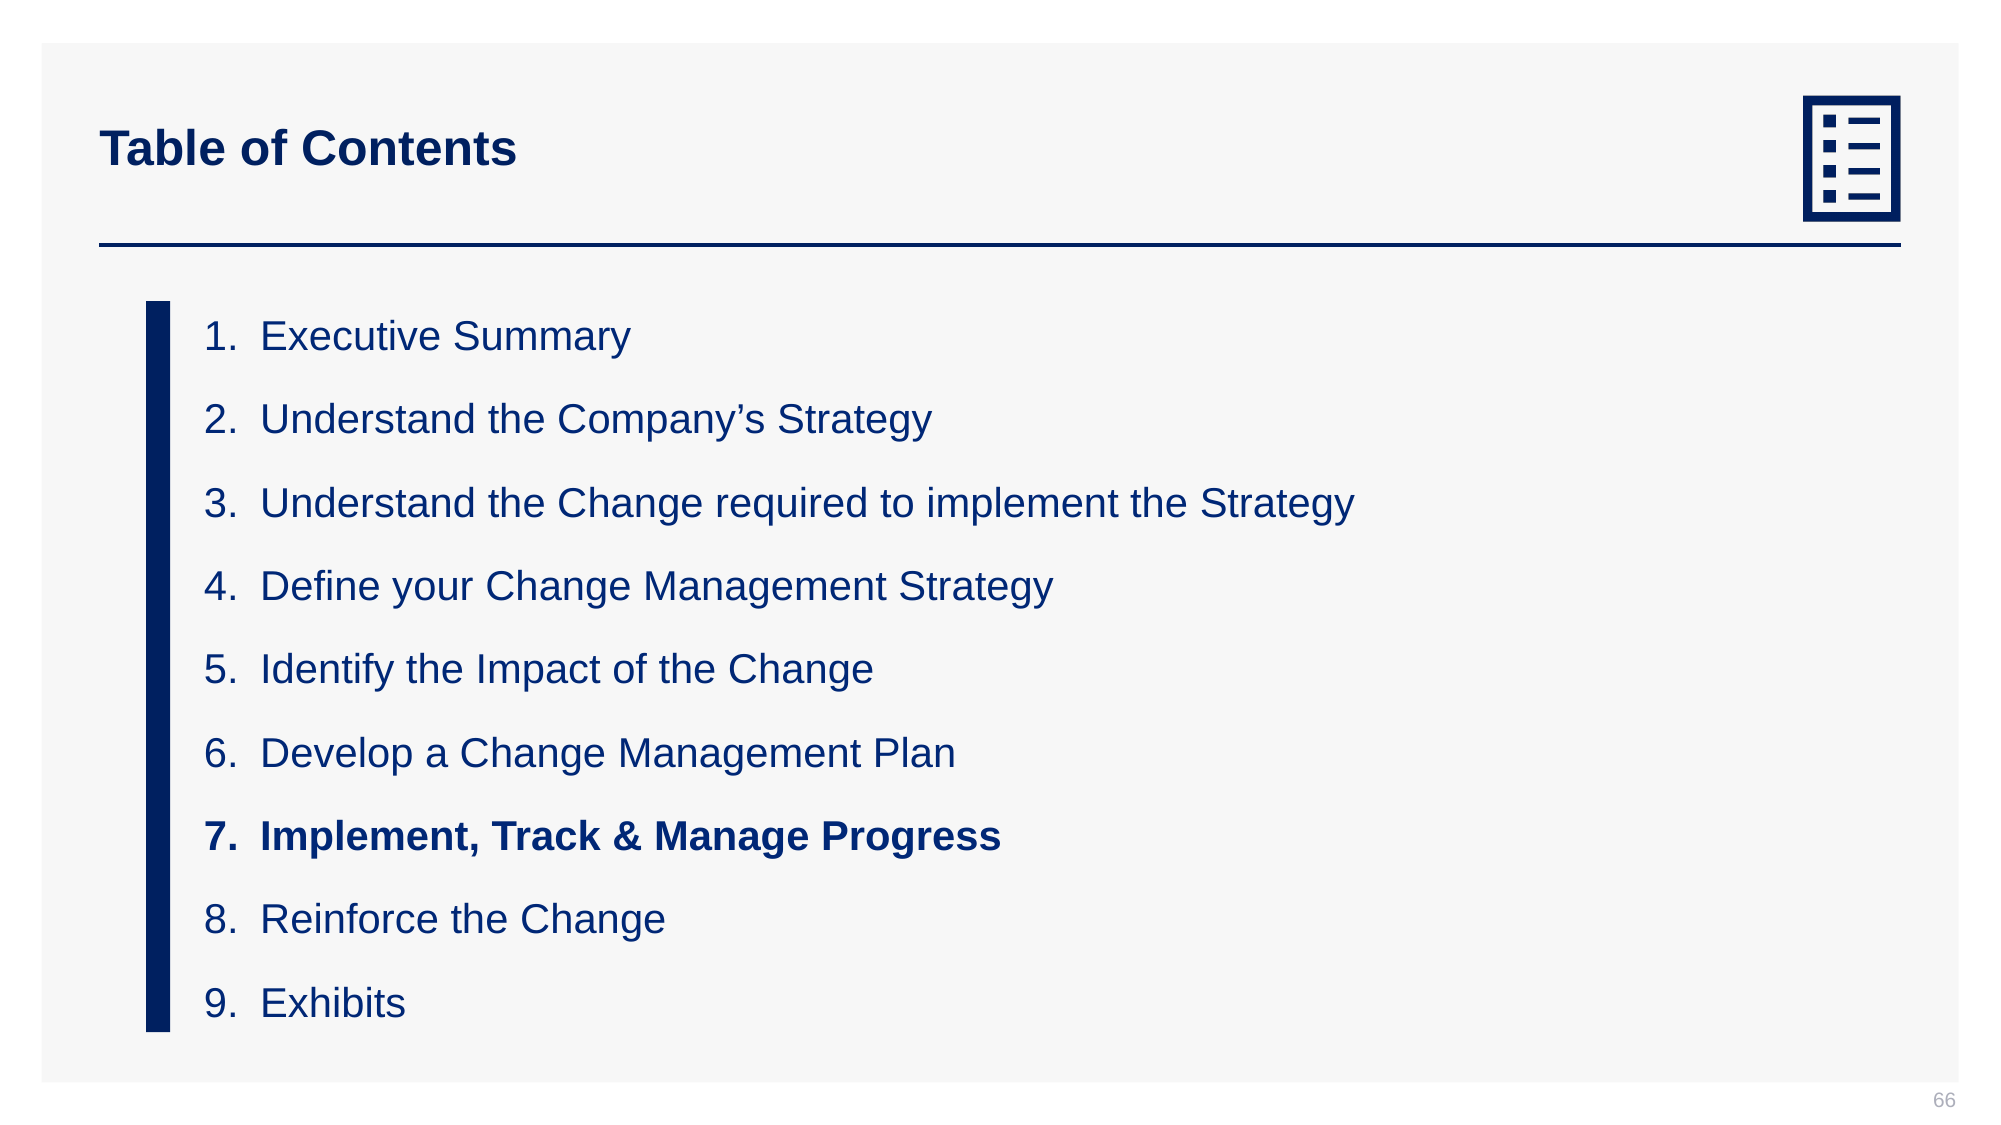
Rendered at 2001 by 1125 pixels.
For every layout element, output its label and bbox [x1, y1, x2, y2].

list [171, 301, 1767, 1033]
slide_number [1506, 1088, 1957, 1119]
text_box [145, 300, 171, 1033]
picture [1776, 83, 1927, 234]
title [84, 59, 1901, 239]
